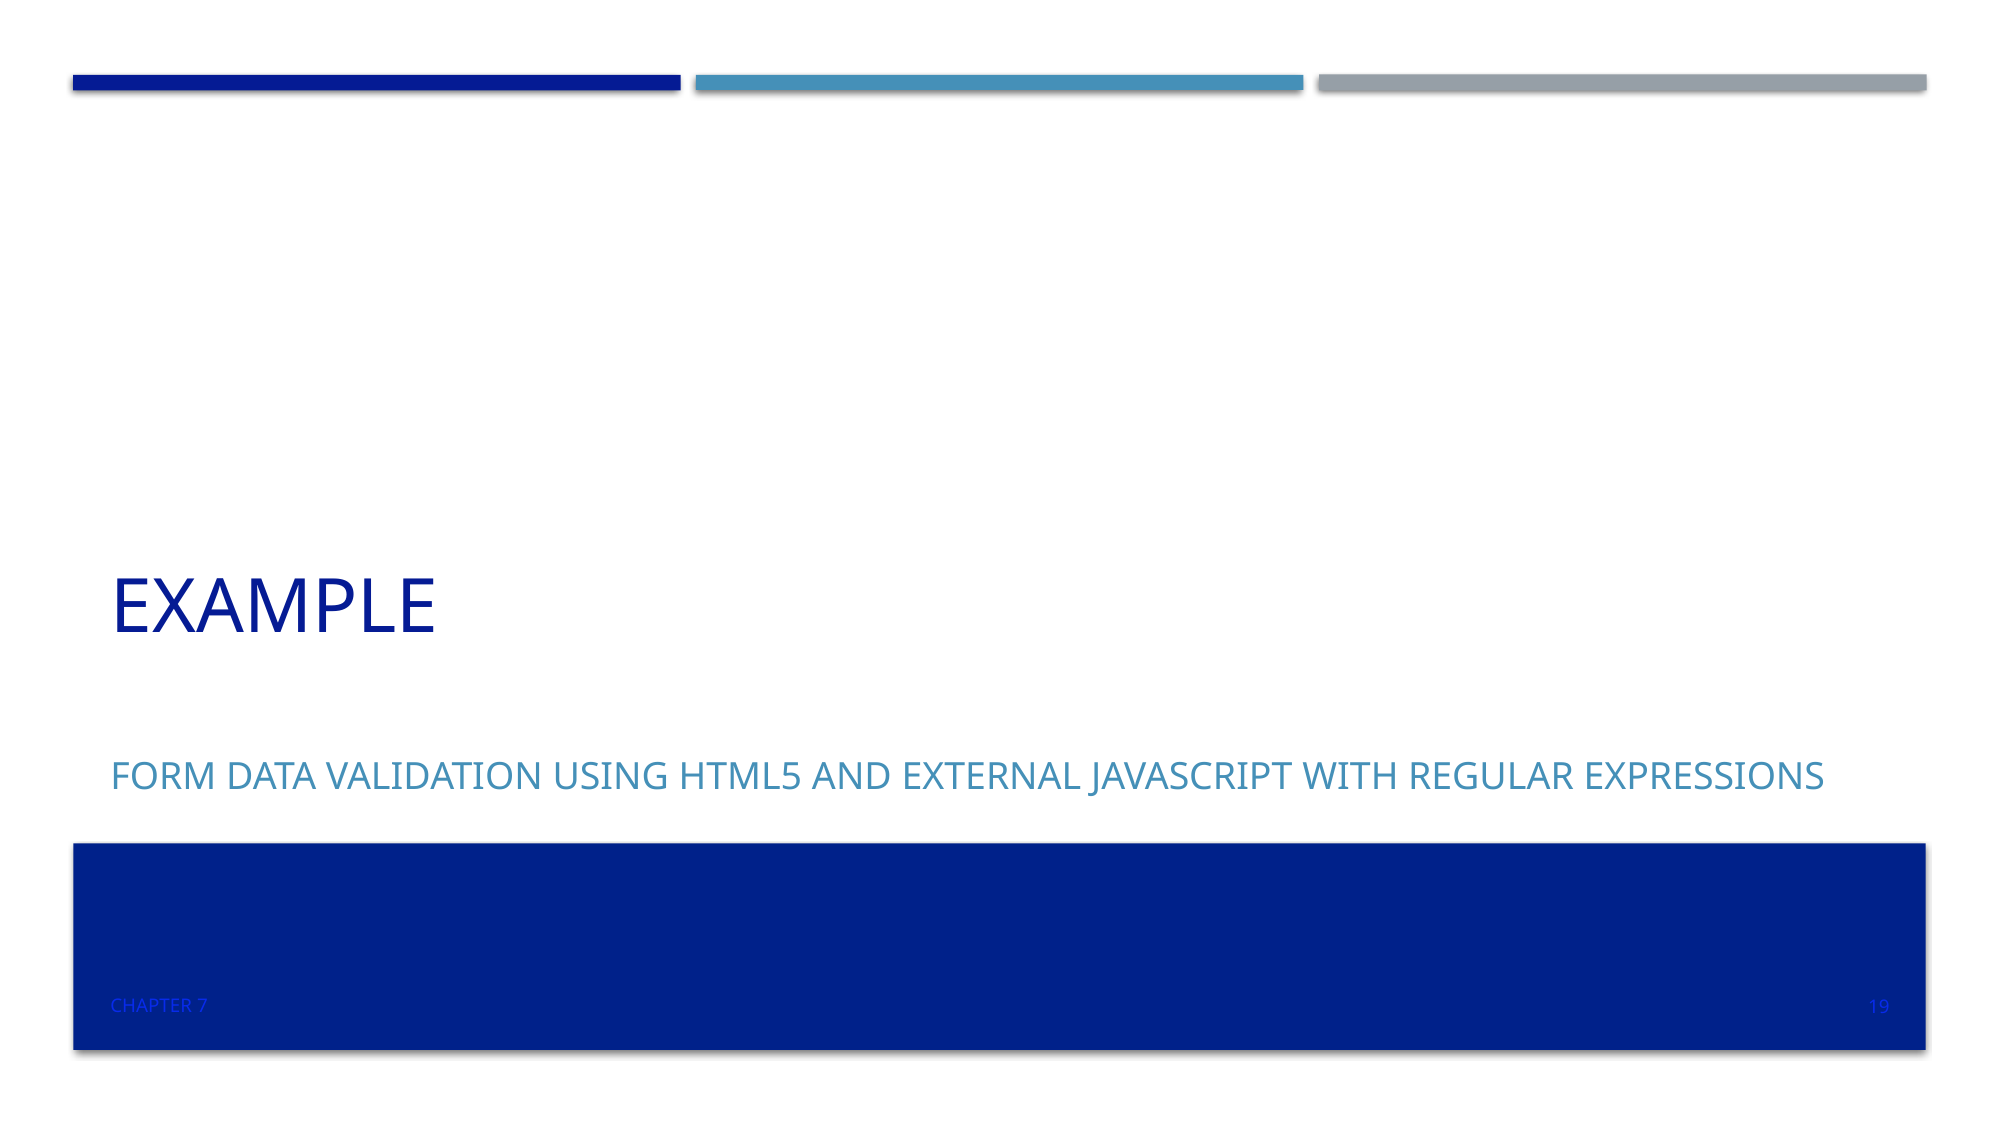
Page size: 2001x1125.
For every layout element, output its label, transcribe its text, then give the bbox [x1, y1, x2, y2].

title Example [95, 499, 1905, 744]
list Form data validation using HTML5 and external JavaScript with regular expressions [95, 744, 1905, 844]
slide_number 19 [1732, 977, 1905, 1037]
footer Chapter 7 [95, 976, 1230, 1037]
